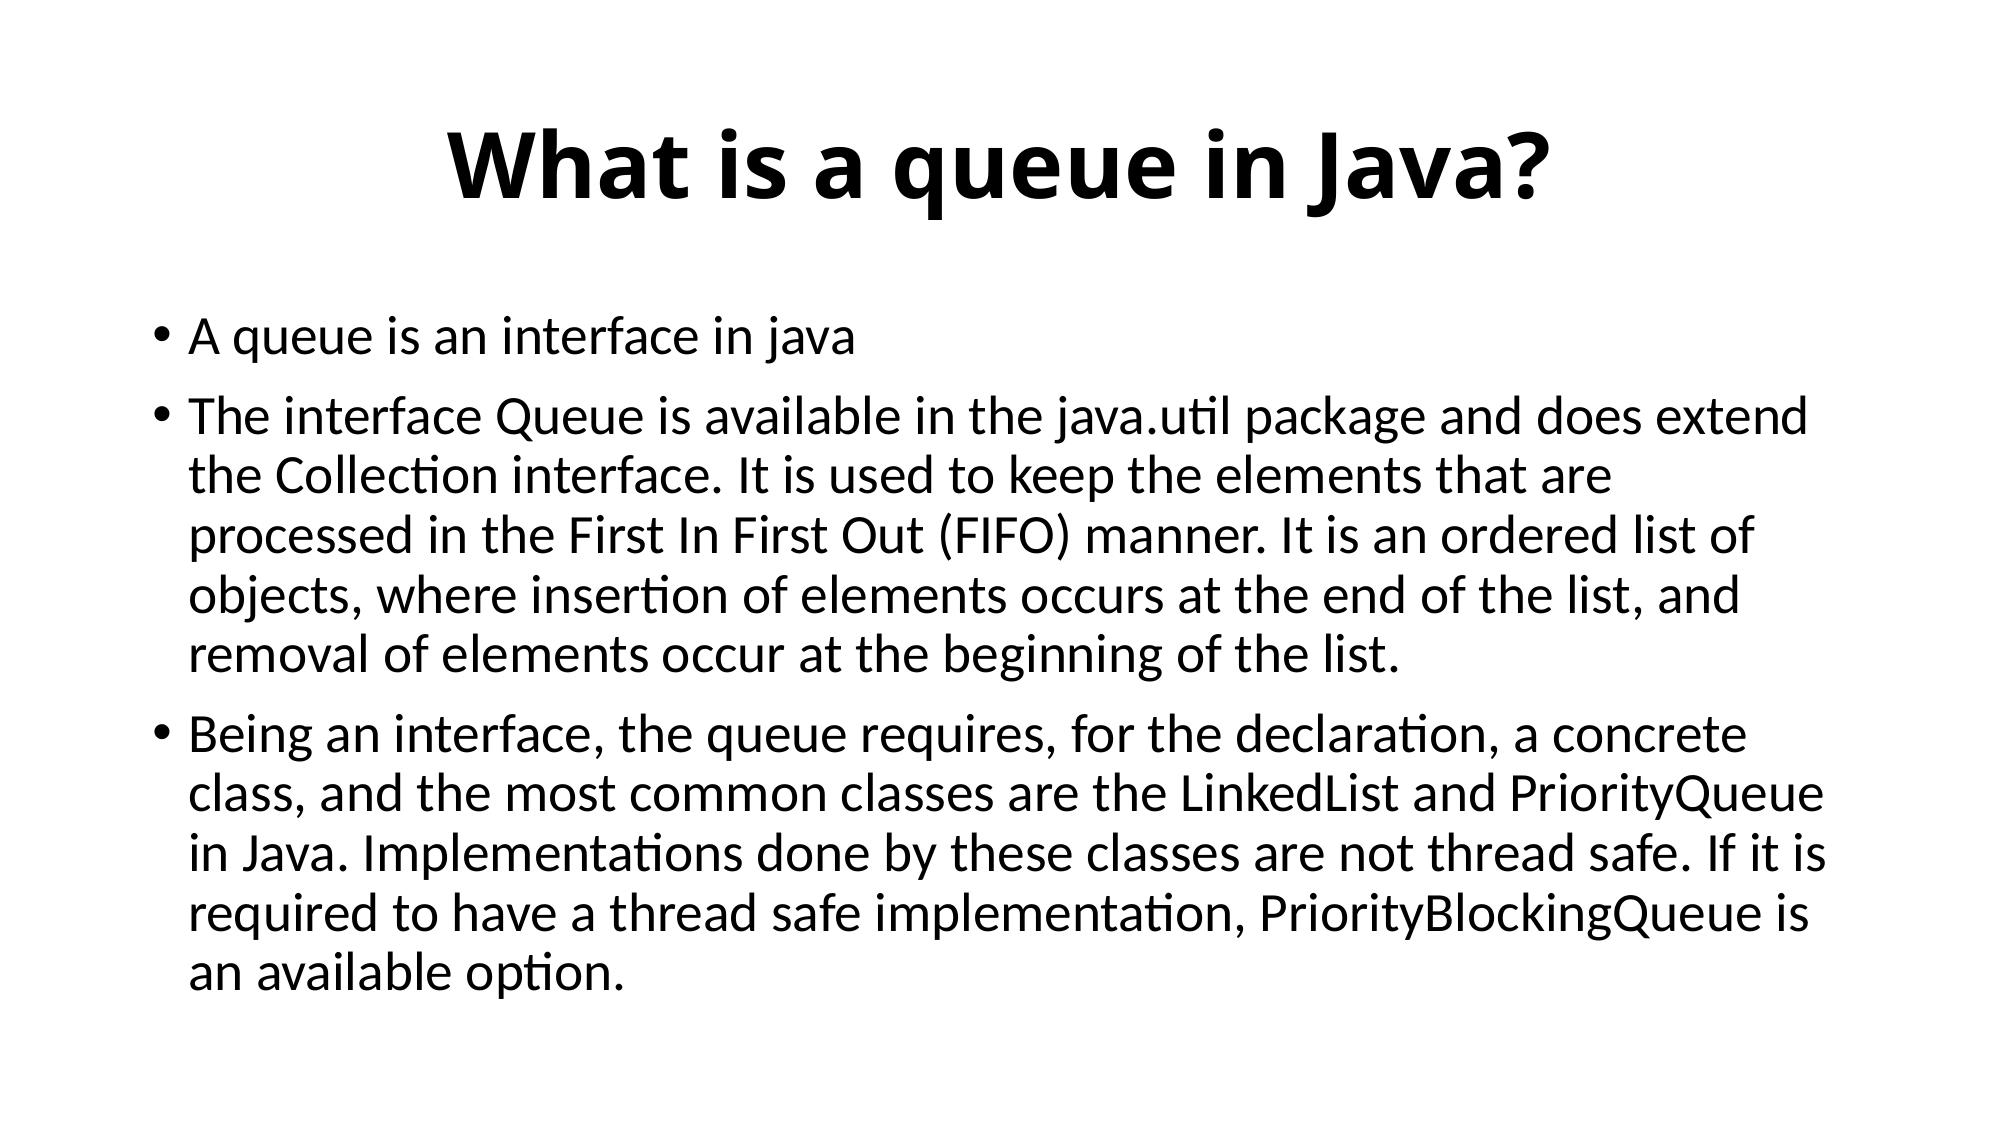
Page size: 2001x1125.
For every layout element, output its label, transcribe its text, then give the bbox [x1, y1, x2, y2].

list A queue is an interface in java The interface Queue is available in the java.util package and does extend the Collection interface. It is used to keep the elements that are processed in the First In First Out (FIFO) manner. It is an ordered list of objects, where insertion of elements occurs at the end of the list, and removal of elements occur at the beginning of the list. Being an interface, the queue requires, for the declaration, a concrete class, and the most common classes are the LinkedList and PriorityQueue in Java. Implementations done by these classes are not thread safe. If it is required to have a thread safe implementation, PriorityBlockingQueue is an available option. [137, 299, 1863, 1014]
title What is a queue in Java? [137, 59, 1863, 278]
